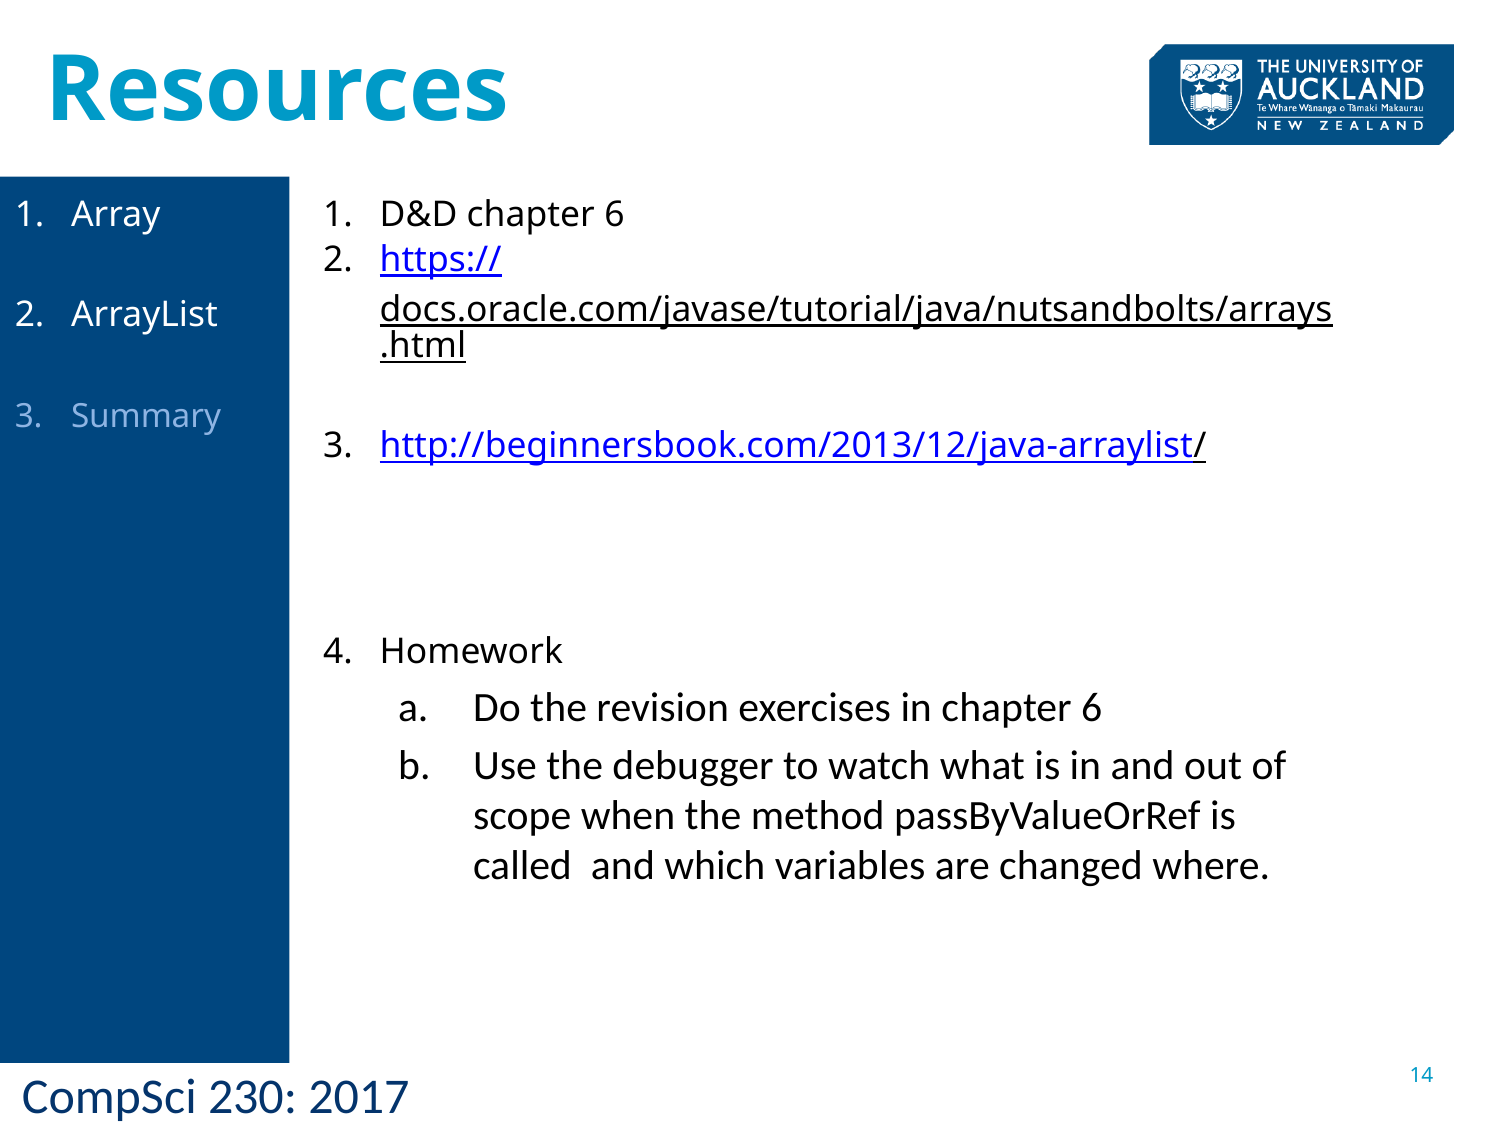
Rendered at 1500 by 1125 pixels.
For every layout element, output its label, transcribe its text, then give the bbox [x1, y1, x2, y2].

title Resources [30, 21, 1348, 139]
picture [1149, 44, 1454, 145]
list Array ArrayList Summary [0, 176, 290, 1063]
list D&D chapter 6 https://docs.oracle.com/javase/tutorial/java/nutsandbolts/arrays.html http://beginnersbook.com/2013/12/java-arraylist/ Homework Do the revision exercises in chapter 6 Use the debugger to watch what is in and out of scope when the method passByValueOrRef is called and which variables are changed where. [308, 176, 1348, 1114]
slide_number 14 [1394, 1054, 1500, 1125]
